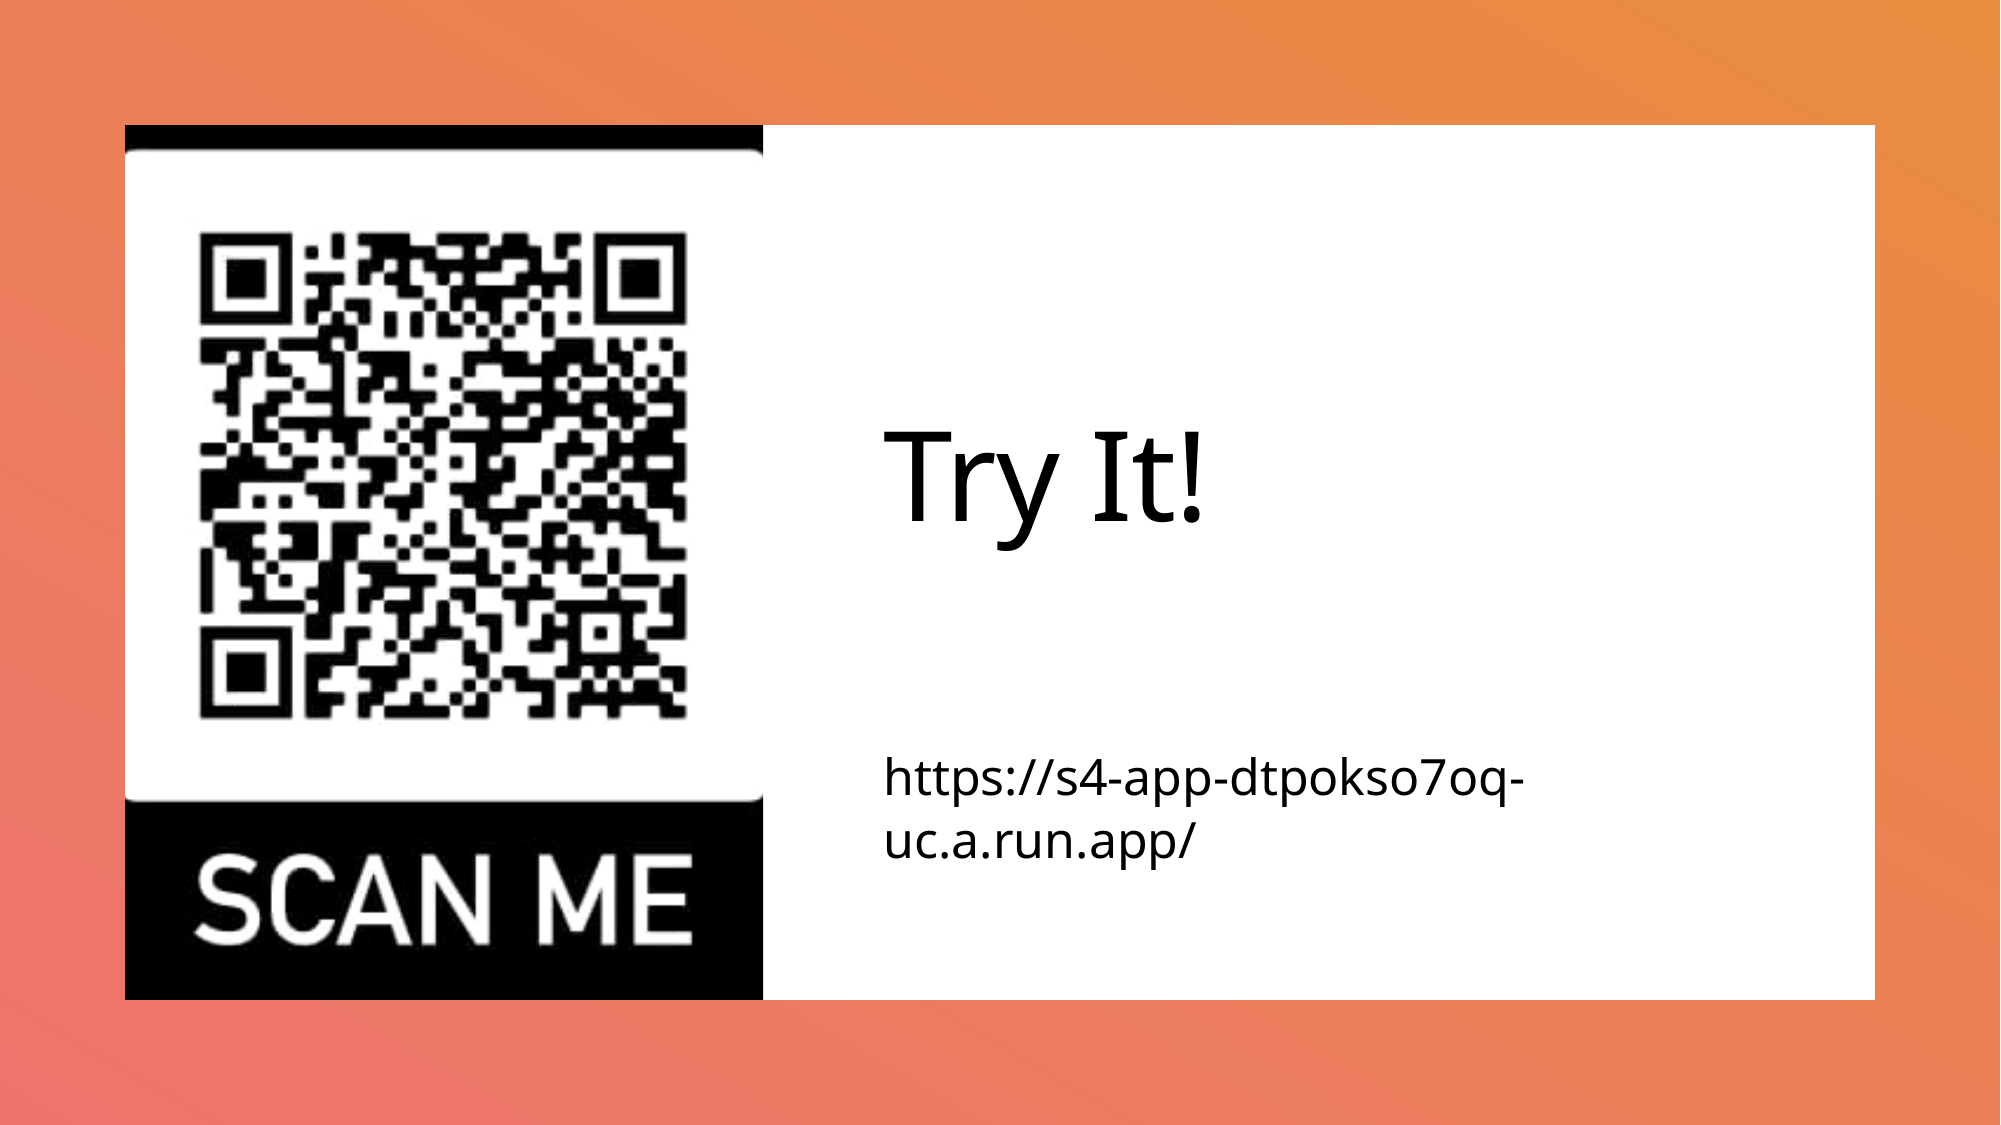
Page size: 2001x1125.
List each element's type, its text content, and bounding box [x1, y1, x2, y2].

text_box [0, 0, 2000, 1125]
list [124, 124, 764, 1001]
text_box [764, 124, 1876, 1001]
title Try It! [868, 248, 1749, 708]
list https://s4-app-dtpokso7oq-uc.a.run.app/ [868, 734, 1749, 930]
